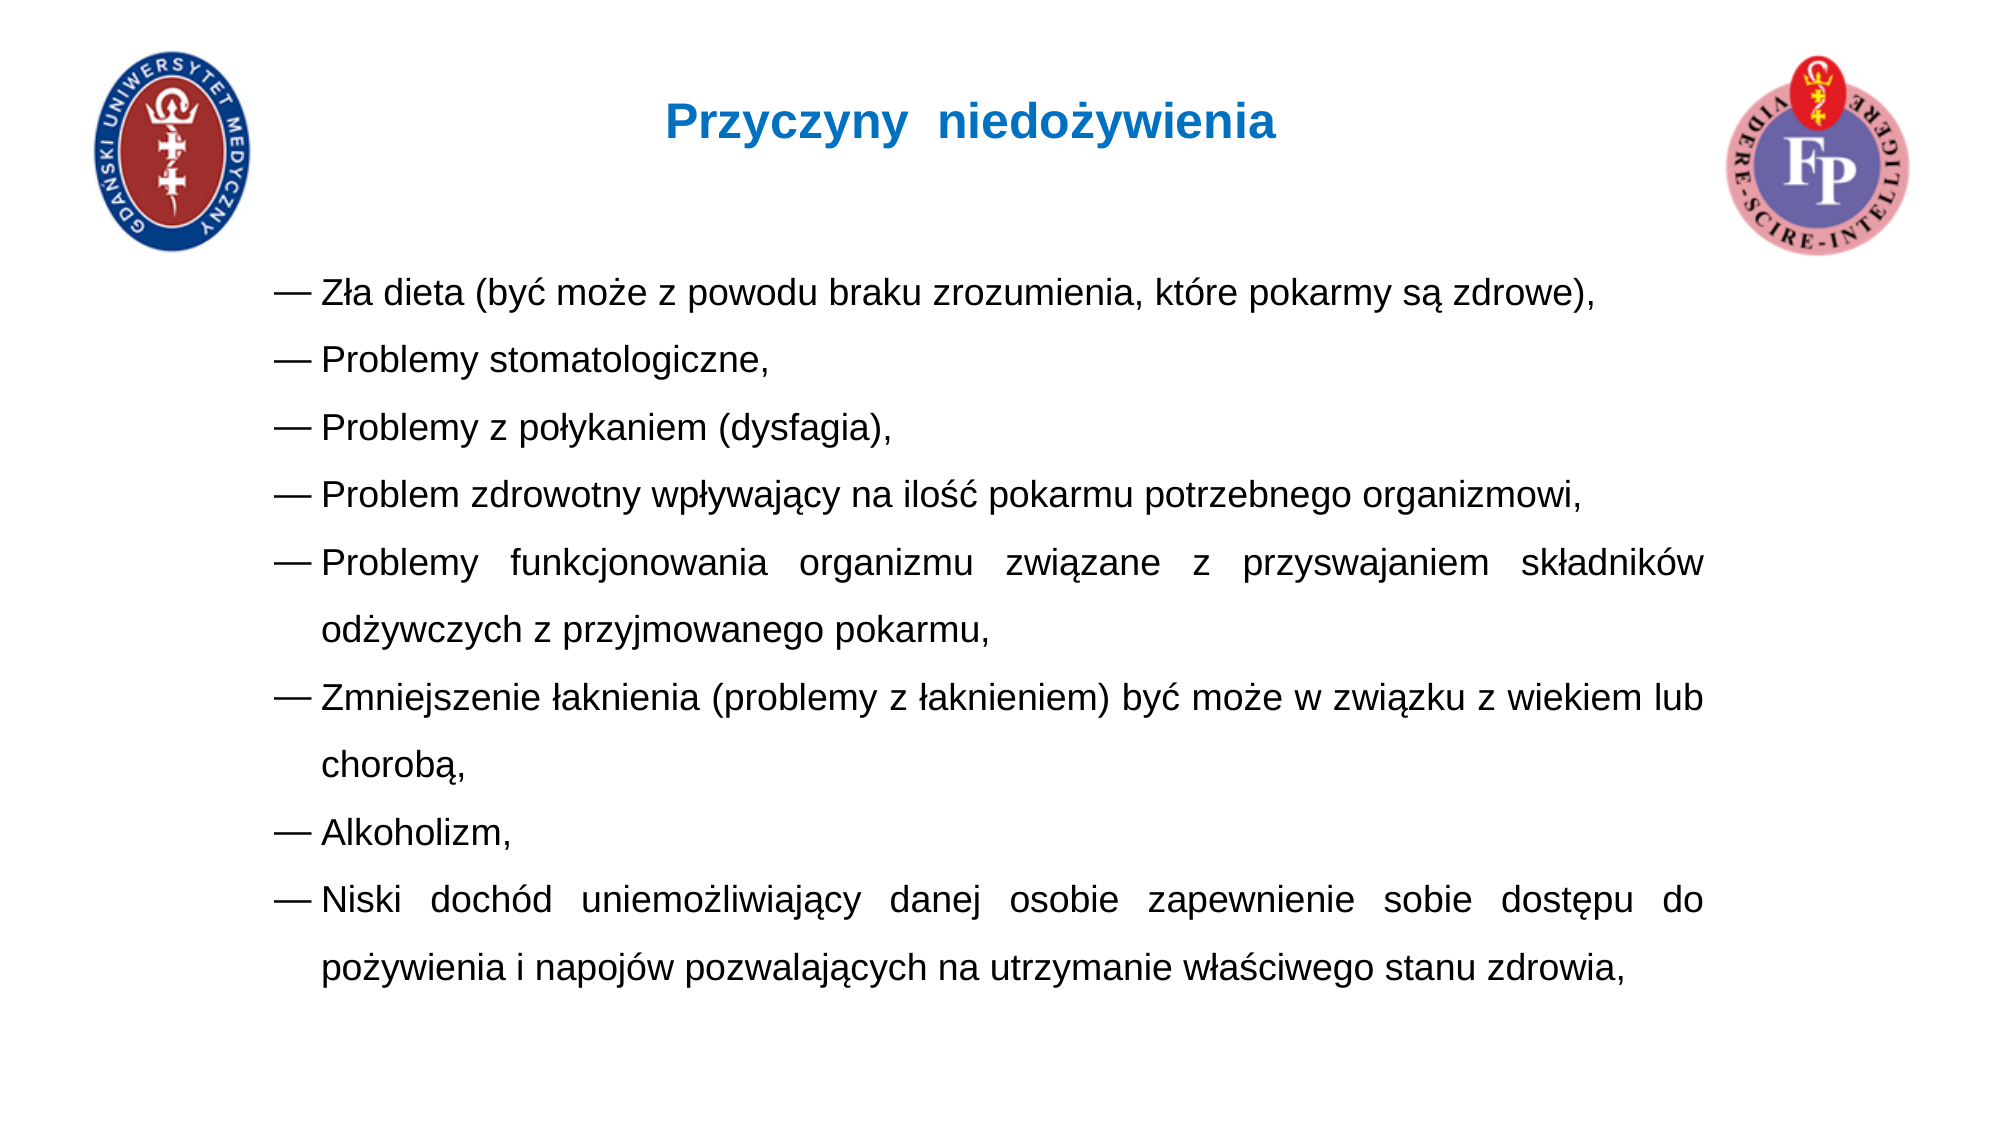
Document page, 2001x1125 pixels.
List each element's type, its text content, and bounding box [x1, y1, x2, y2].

picture [1718, 47, 1918, 262]
text_box Zła dieta (być może z powodu braku zrozumienia, które pokarmy są zdrowe), Problemy stomatologiczne, Problemy z połykaniem (dysfagia), Problem zdrowotny wpływający na ilość pokarmu potrzebnego organizmowi, Problemy funkcjonowania organizmu związane z przyswajaniem składników odżywczych z przyjmowanego pokarmu, Zmniejszenie łaknienia (problemy z łaknieniem) być może w związku z wiekiem lub chorobą, Alkoholizm, Niski dochód uniemożliwiający danej osobie zapewnienie sobie dostępu do pożywienia i napojów pozwalających na utrzymanie właściwego stanu zdrowia, [259, 238, 1719, 996]
text_box Przyczyny niedożywienia [264, 80, 1691, 156]
picture [80, 37, 264, 265]
